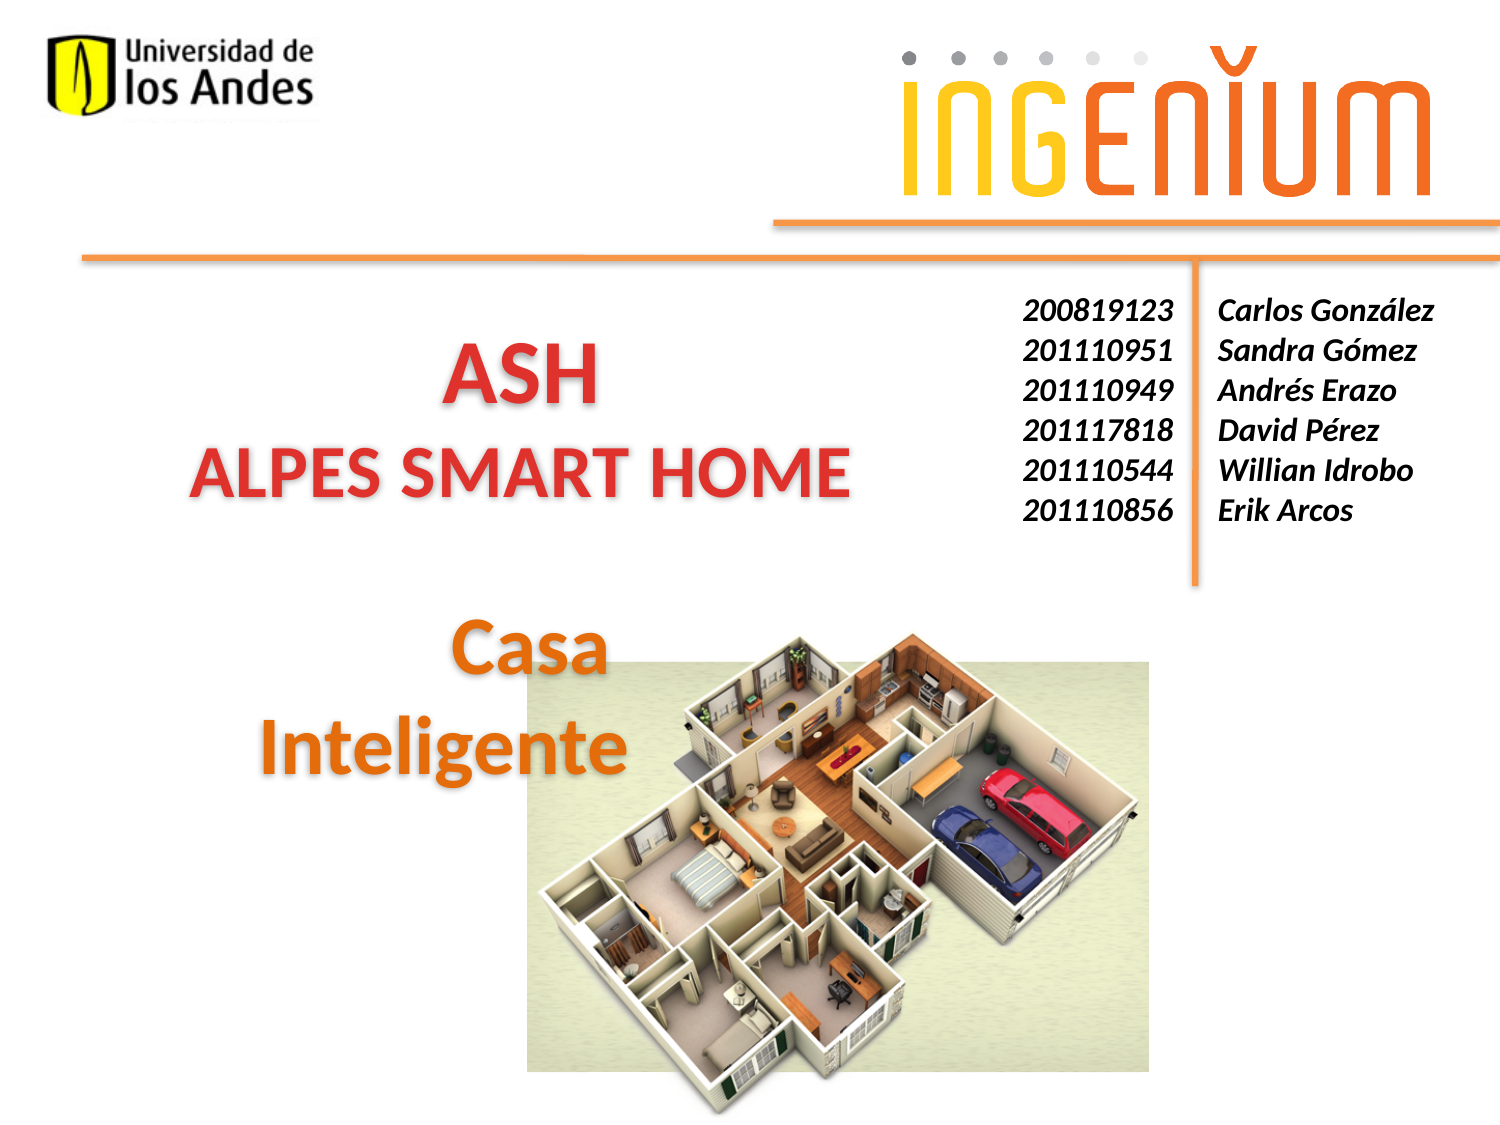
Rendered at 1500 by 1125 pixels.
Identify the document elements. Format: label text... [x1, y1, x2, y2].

text_box ASH Alpes Smart Home [163, 304, 880, 520]
text_box Casa Inteligente [152, 583, 645, 799]
picture [902, 224, 1450, 231]
text_box 200819123 Carlos González 201110951 Sandra Gómez 201110949 Andrés Erazo 201117818 David Pérez 201110544 Willian Idrobo 201110856 Erik Arcos [1204, 281, 1465, 563]
picture [527, 617, 1149, 1125]
text_box 200819123 Carlos González 201110951 Sandra Gómez 201110949 Andrés Erazo 201117818 David Pérez 201110544 Willian Idrobo 201110856 Erik Arcos [1007, 281, 1188, 563]
picture [34, 23, 321, 124]
picture [902, 46, 1450, 222]
